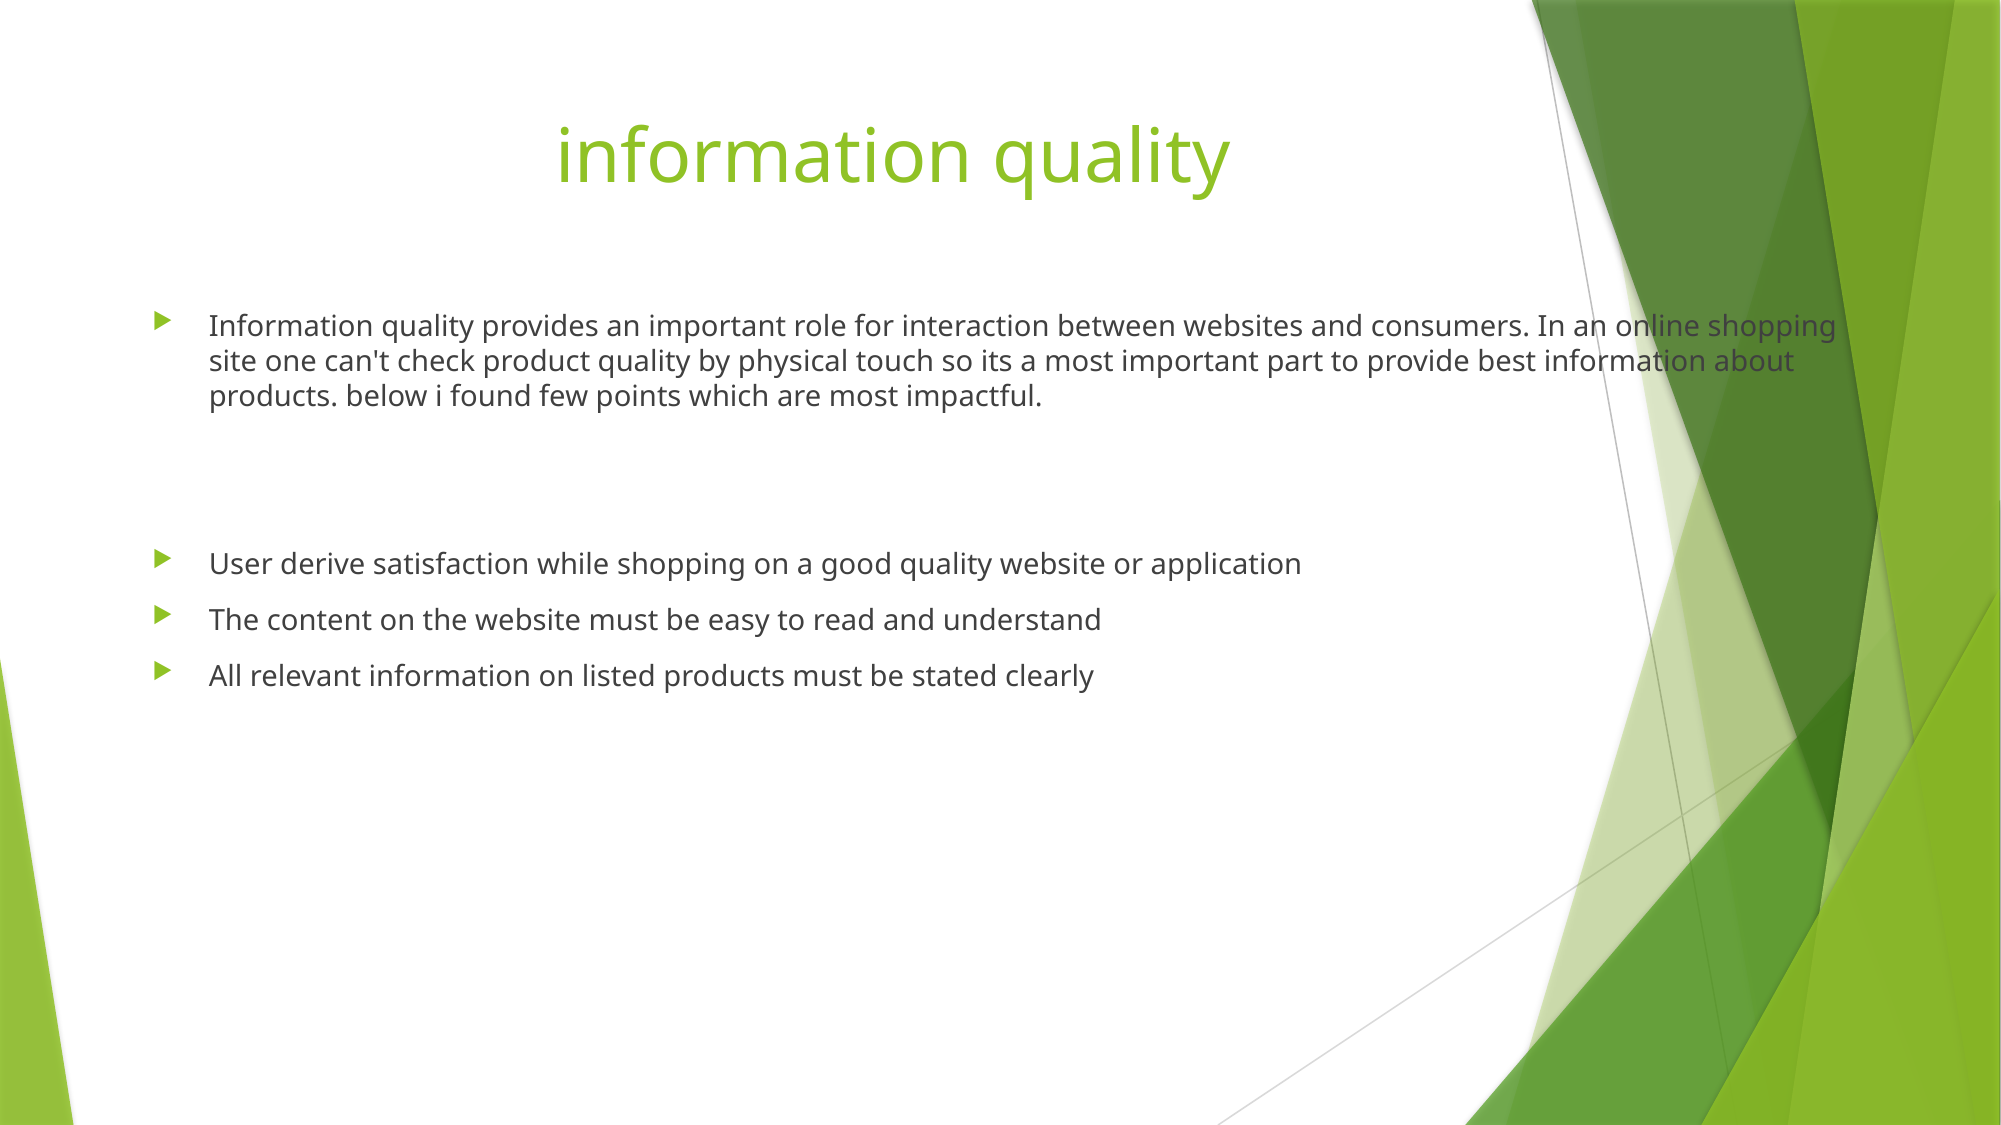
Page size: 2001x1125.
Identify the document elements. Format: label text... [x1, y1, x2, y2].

title information quality [111, 99, 1522, 317]
list Information quality provides an important role for interaction between websites and consumers. In an online shopping site one can't check product quality by physical touch so its a most important part to provide best information about products. below i found few points which are most impactful. User derive satisfaction while shopping on a good quality website or application The content on the website must be easy to read and understand All relevant information on listed products must be stated clearly [137, 299, 1863, 991]
